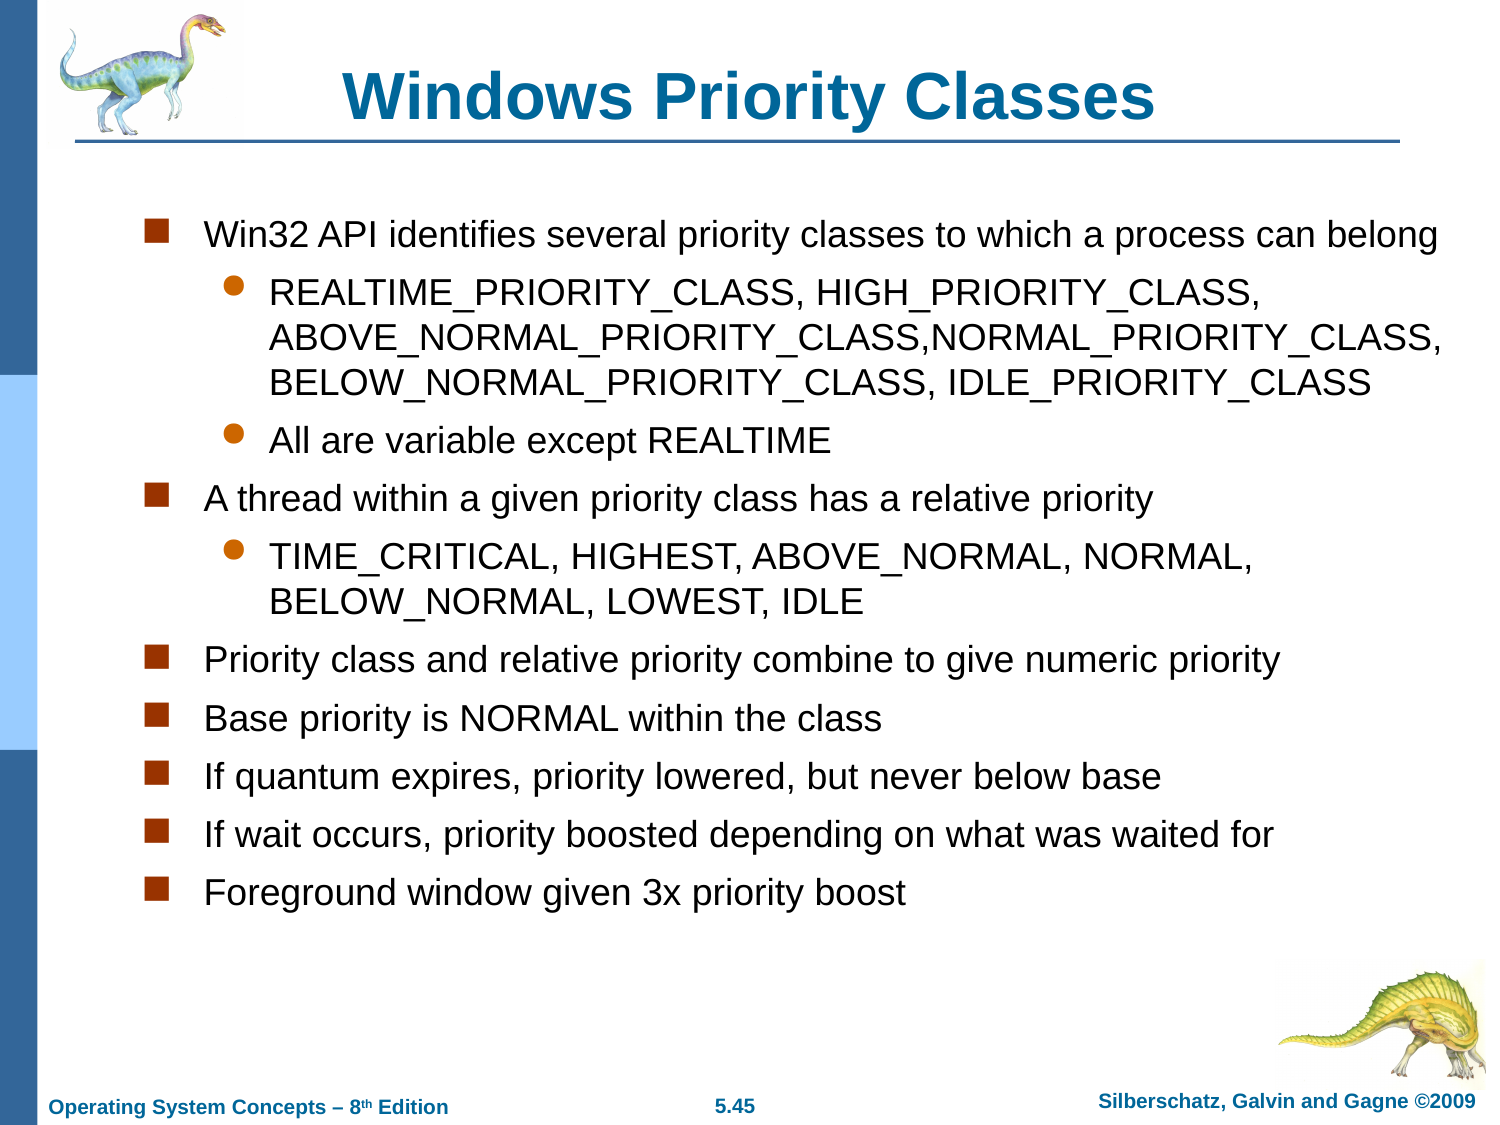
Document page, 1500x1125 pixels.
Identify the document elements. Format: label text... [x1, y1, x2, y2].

picture [1275, 959, 1486, 1090]
picture [46, 0, 244, 149]
list Win32 API identifies several priority classes to which a process can belong REALTIME_PRIORITY_CLASS, HIGH_PRIORITY_CLASS, ABOVE_NORMAL_PRIORITY_CLASS,NORMAL_PRIORITY_CLASS, BELOW_NORMAL_PRIORITY_CLASS, IDLE_PRIORITY_CLASS All are variable except REALTIME A thread within a given priority class has a relative priority TIME_CRITICAL, HIGHEST, ABOVE_NORMAL, NORMAL, BELOW_NORMAL, LOWEST, IDLE Priority class and relative priority combine to give numeric priority Base priority is NORMAL within the class If quantum expires, priority lowered, but never below base If wait occurs, priority boosted depending on what was waited for Foreground window given 3x priority boost [132, 202, 1483, 946]
title Windows Priority Classes [74, 45, 1426, 141]
picture [1415, 1093, 1423, 1098]
